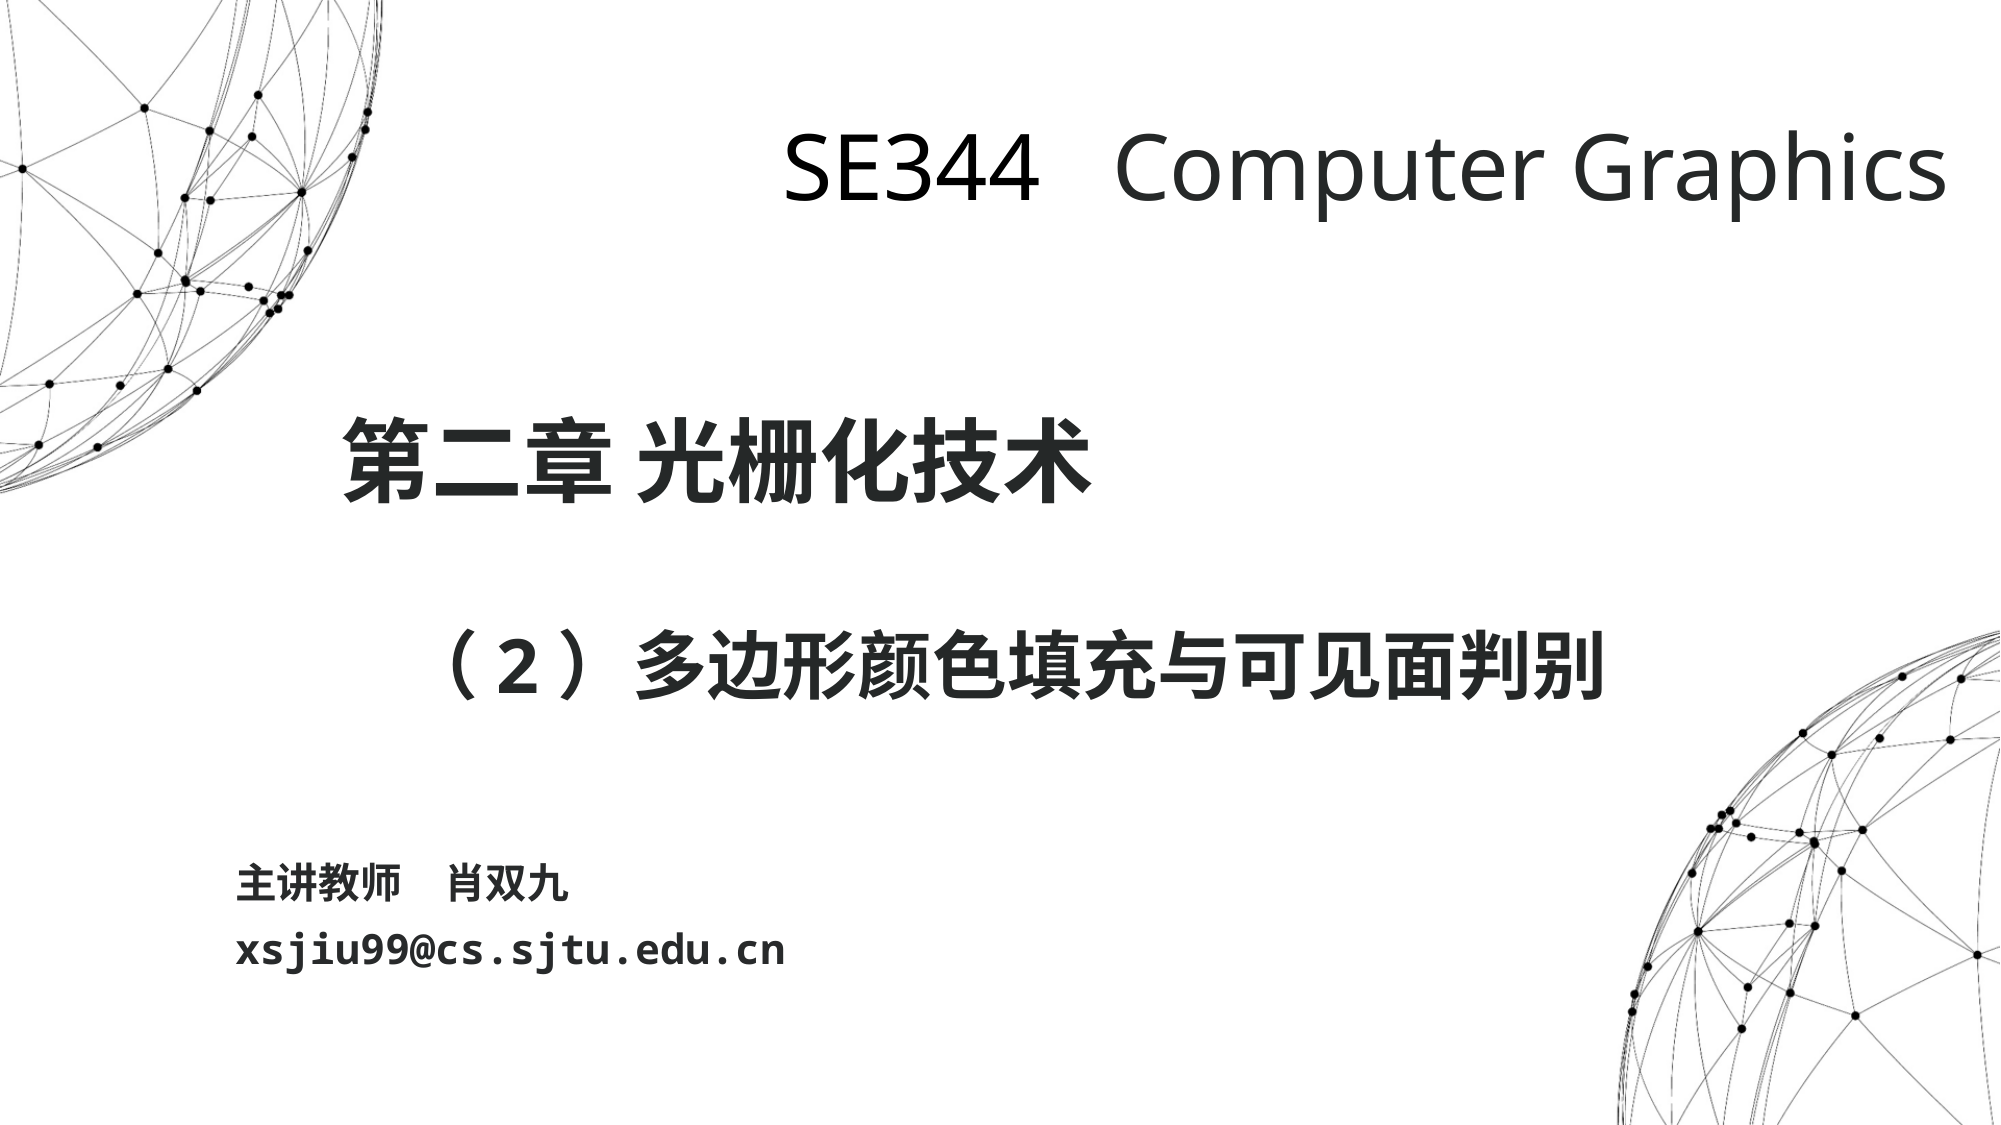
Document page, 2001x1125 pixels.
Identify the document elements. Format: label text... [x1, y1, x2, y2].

picture [0, 0, 2000, 1125]
text_box SE344 Computer Graphics [774, 101, 1958, 227]
text_box 第二章 光栅化技术 （2）多边形颜色填充与可见面判别 主讲教师 肖双九 xsjiu99@cs.sjtu.edu.cn [220, 408, 1816, 705]
